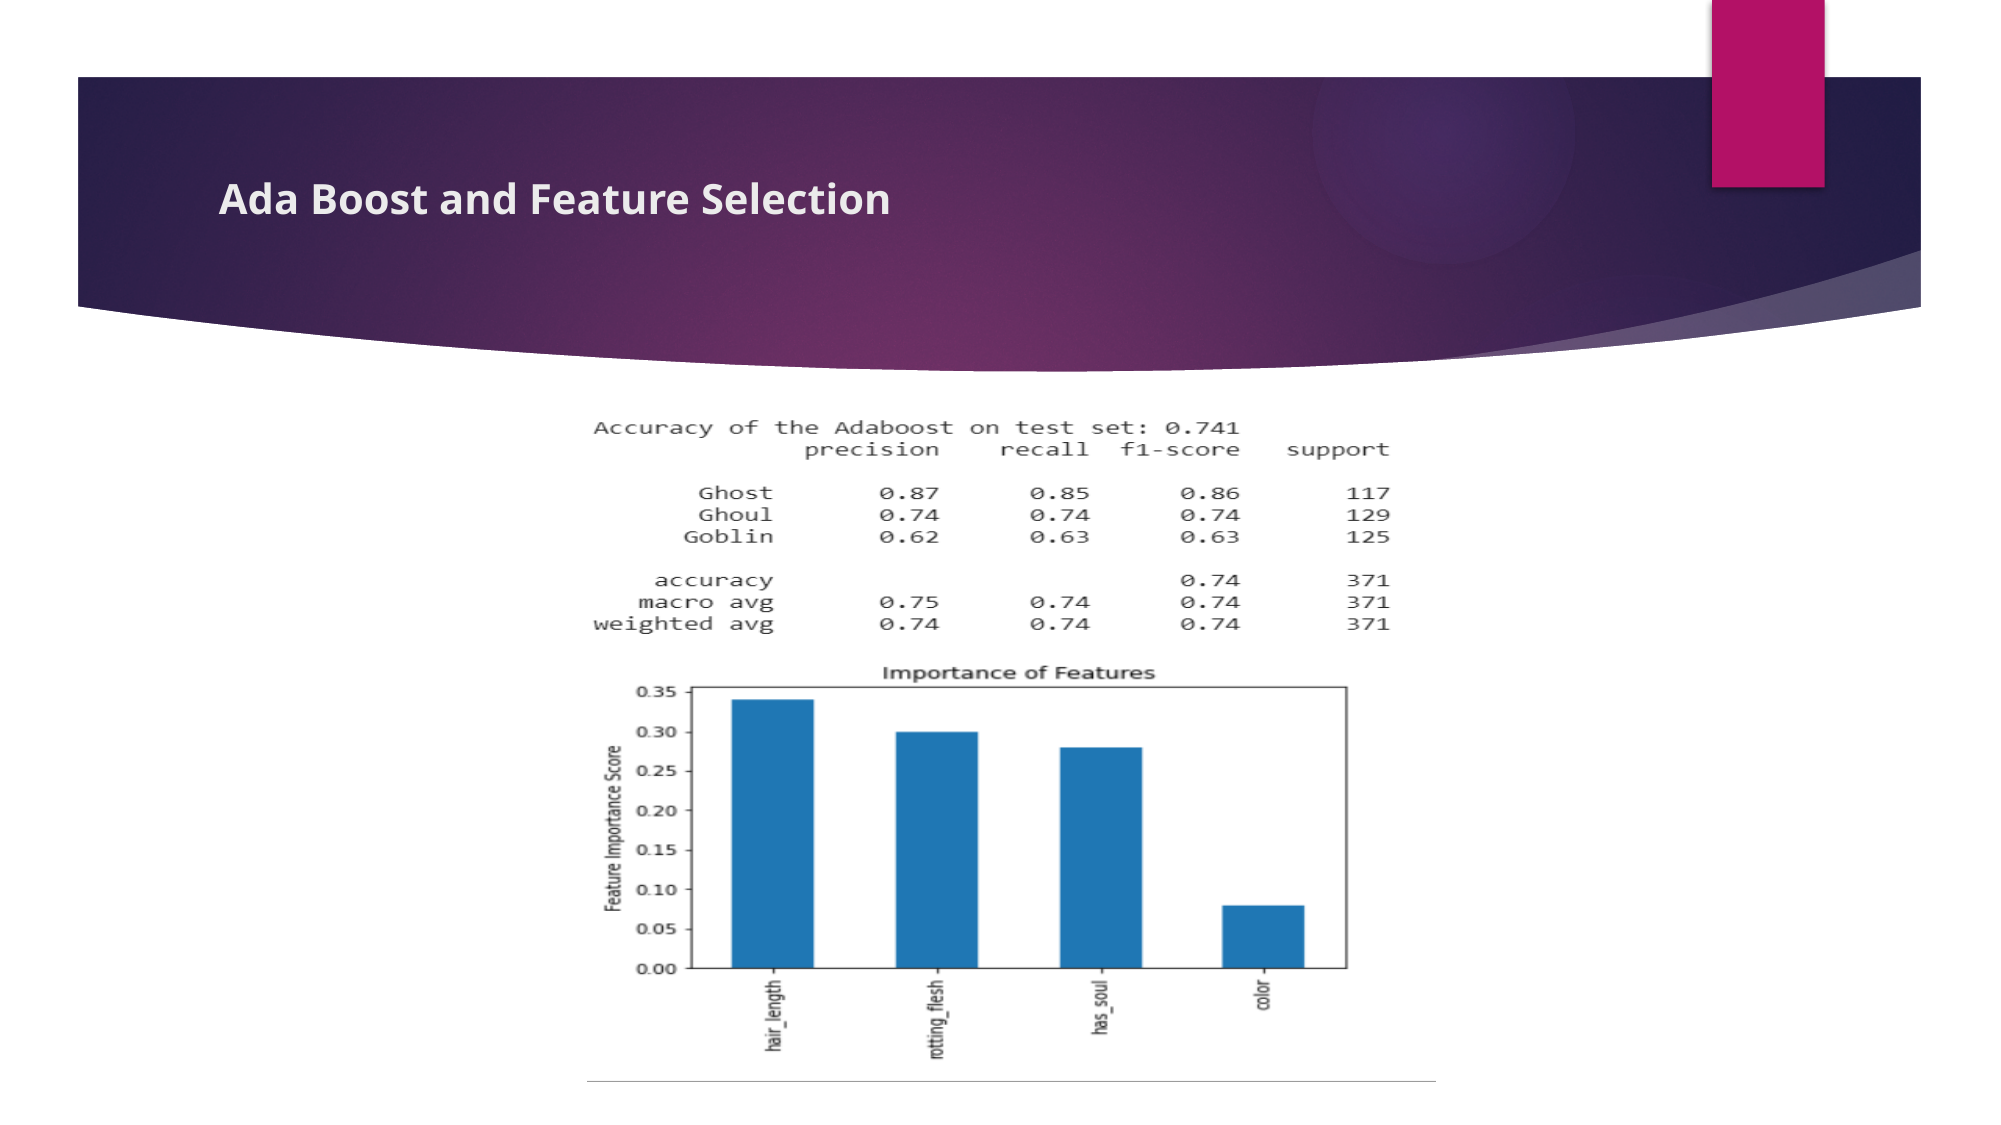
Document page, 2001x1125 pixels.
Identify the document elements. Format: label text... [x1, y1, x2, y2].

title Ada Boost and Feature Selection [190, 137, 1629, 271]
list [587, 412, 1437, 1082]
